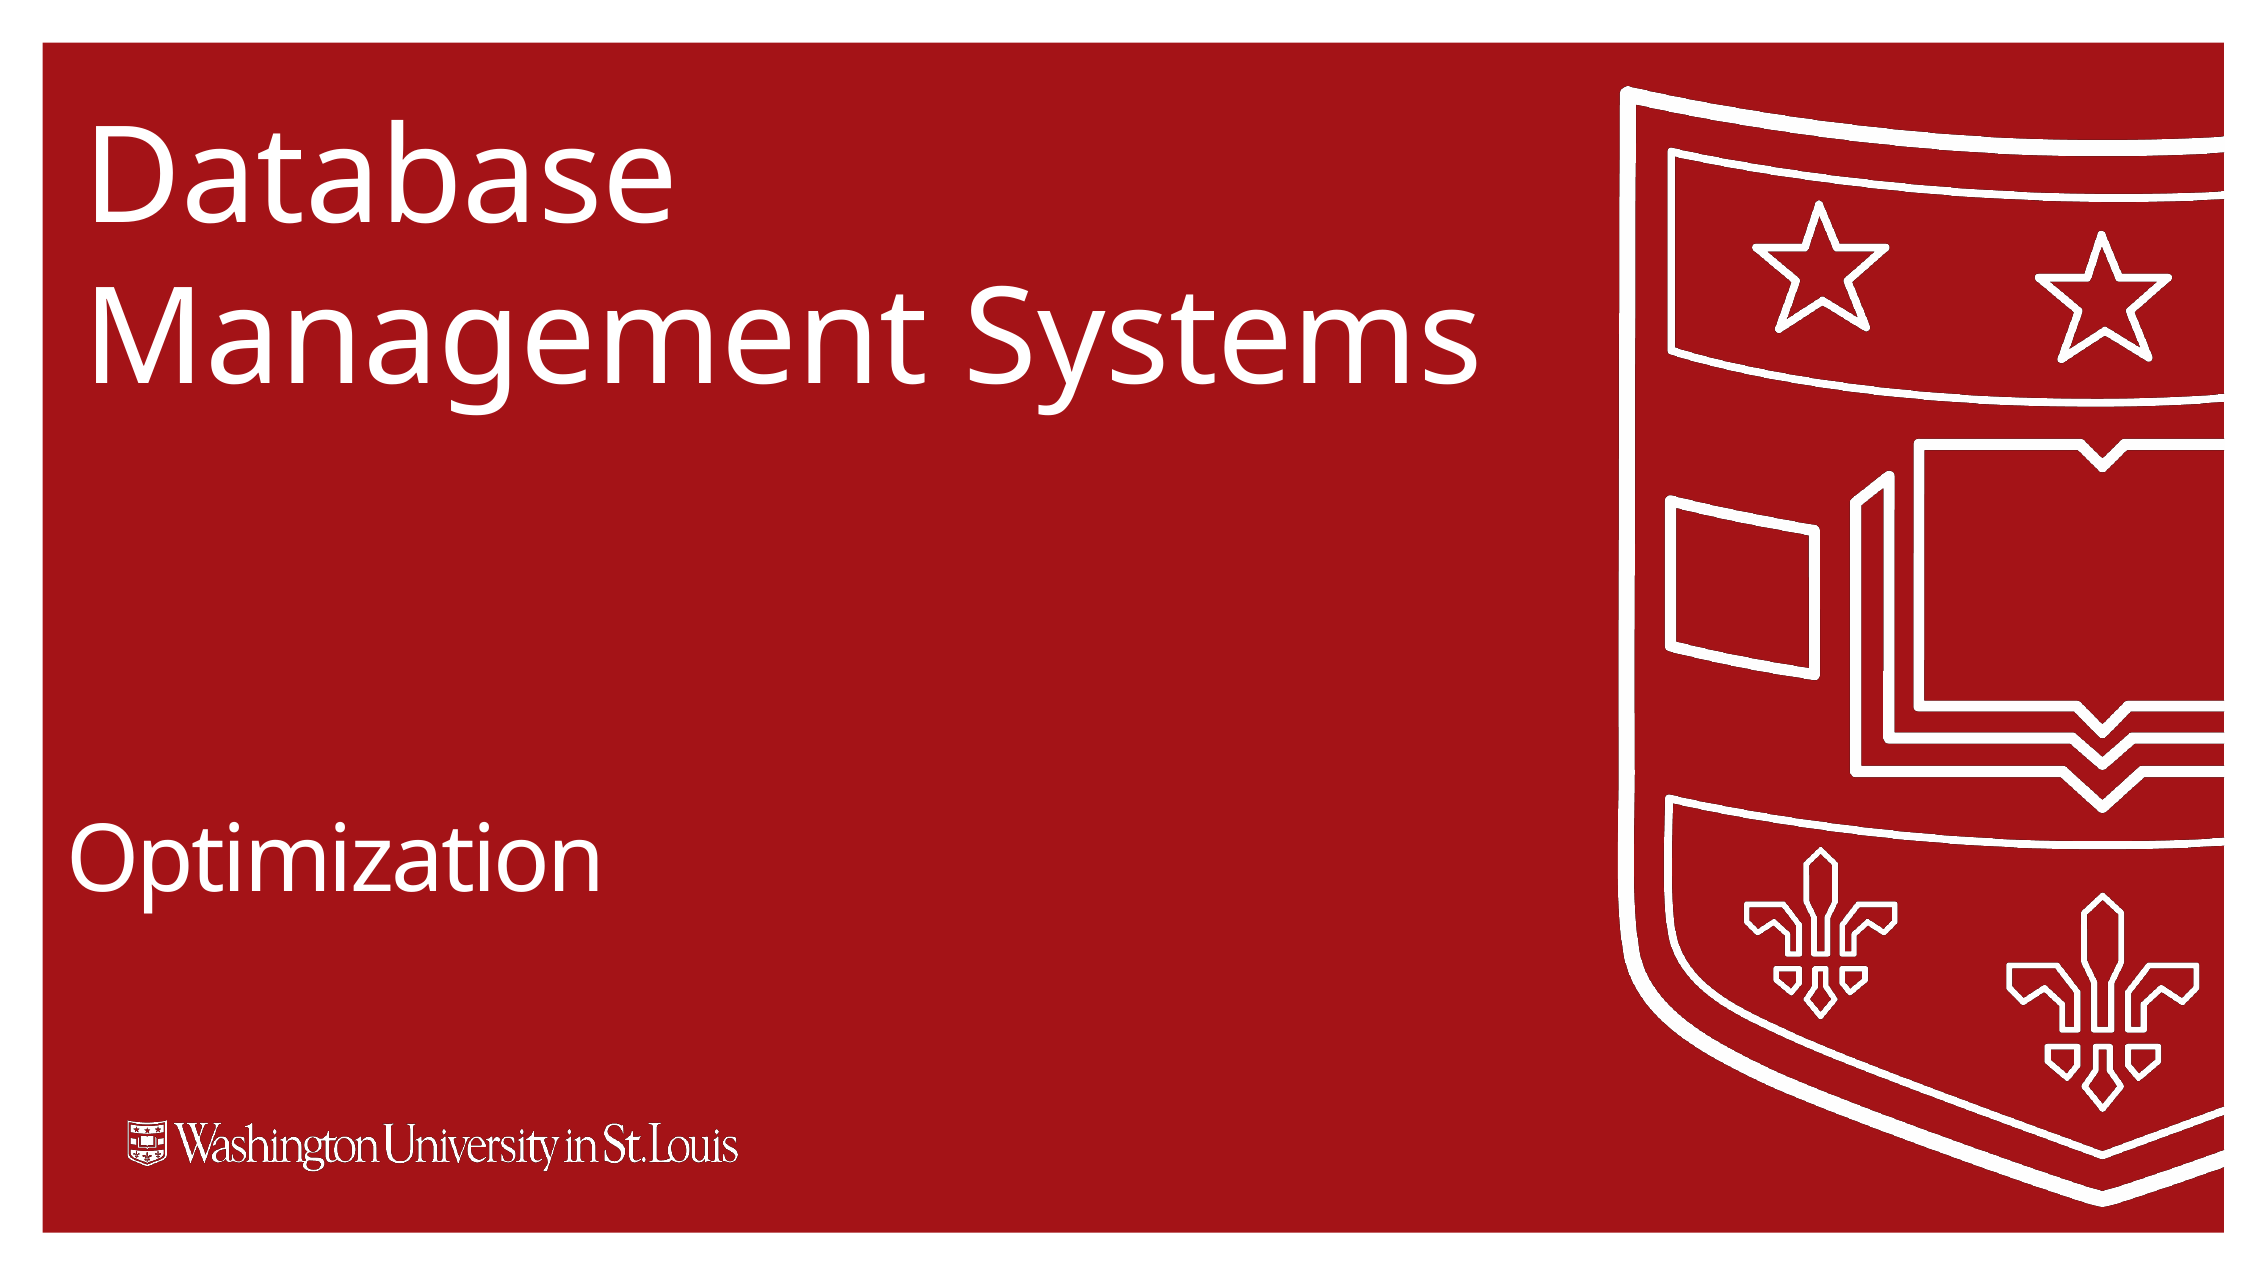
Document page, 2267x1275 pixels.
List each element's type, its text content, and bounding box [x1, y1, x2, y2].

text_box [1617, 86, 2225, 1207]
text_box Optimization [64, 794, 757, 910]
text_box [96, 1093, 768, 1198]
text_box Database Management Systems [81, 86, 1580, 411]
text_box [42, 42, 2224, 1233]
